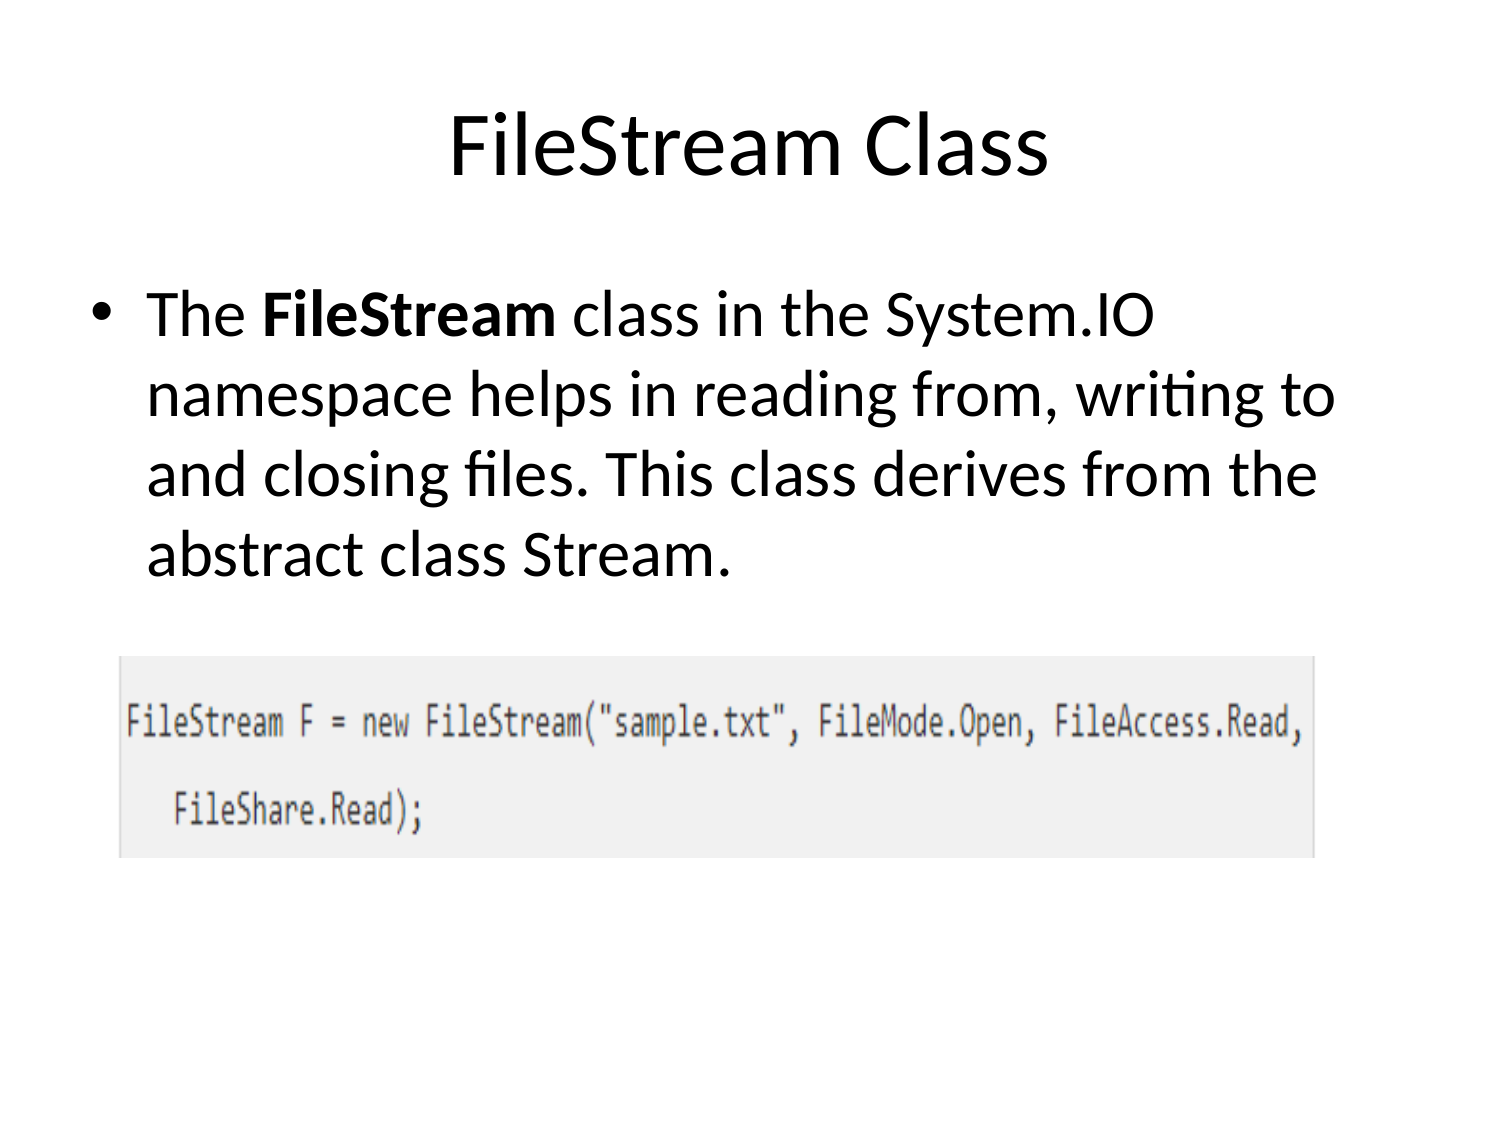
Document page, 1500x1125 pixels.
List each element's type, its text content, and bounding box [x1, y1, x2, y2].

picture [111, 656, 1317, 858]
list The FileStream class in the System.IO namespace helps in reading from, writing to and closing files. This class derives from the abstract class Stream. [74, 262, 1426, 1006]
title FileStream Class [74, 44, 1426, 233]
